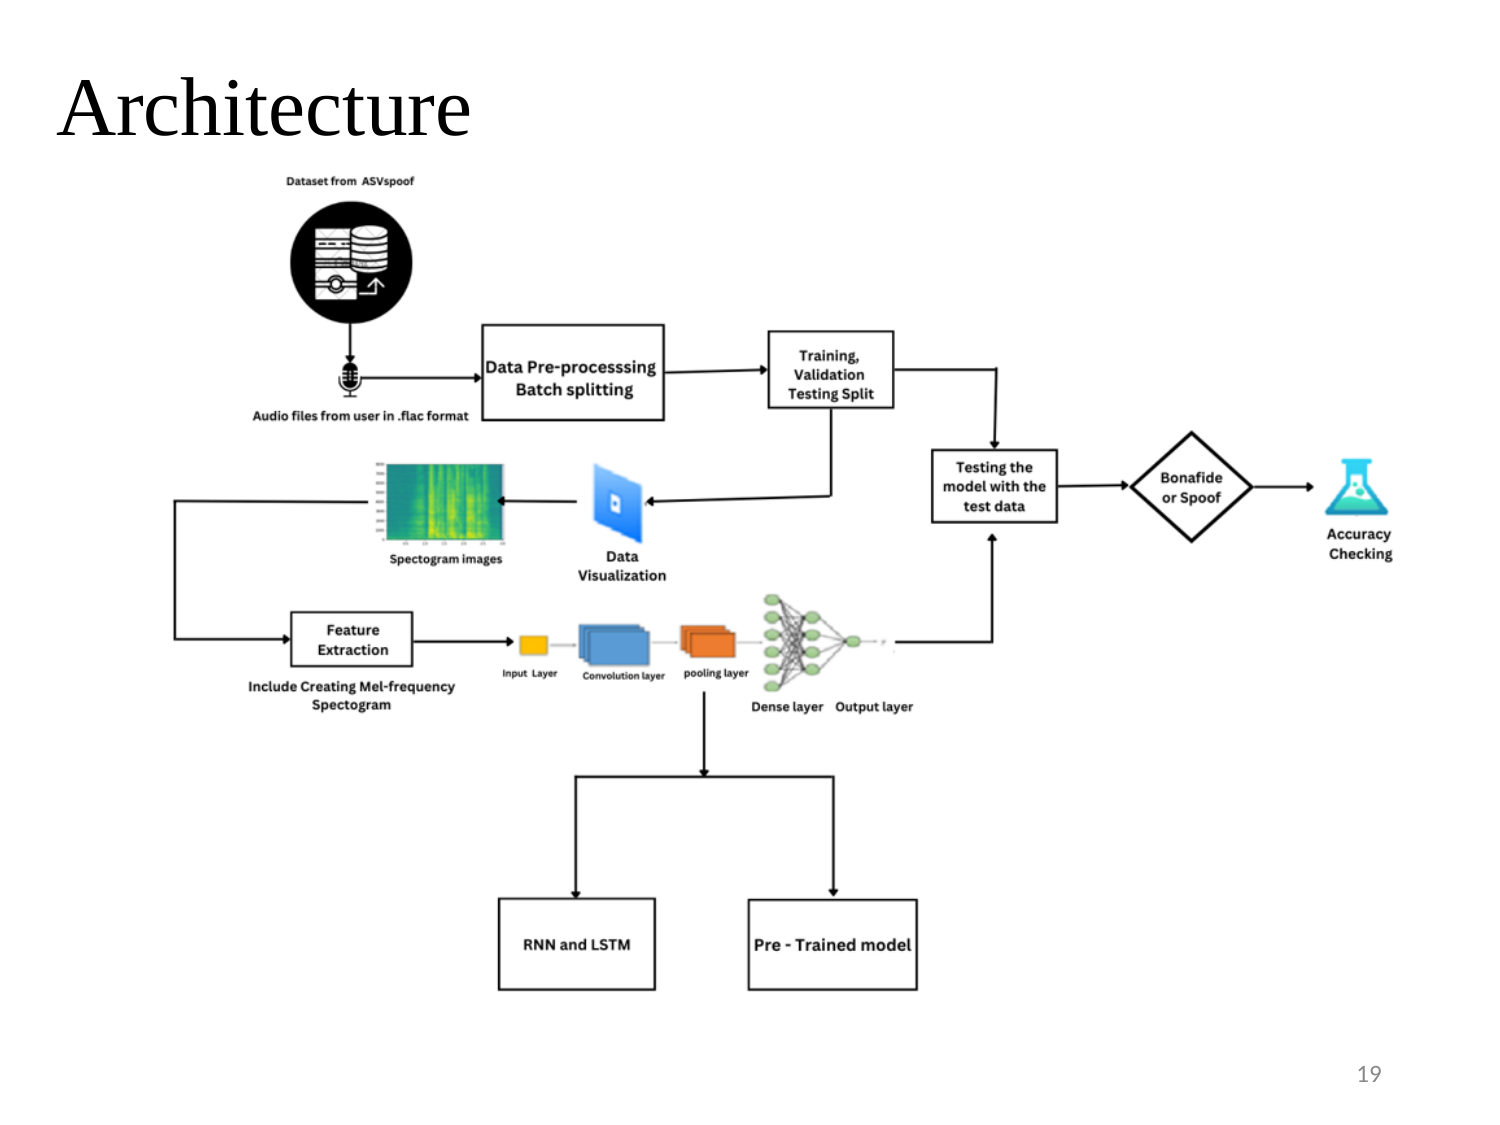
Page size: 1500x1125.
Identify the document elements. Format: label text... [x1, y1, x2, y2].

picture [118, 145, 1428, 1012]
title Architecture [41, 0, 1336, 218]
slide_number 19 [1059, 1042, 1397, 1103]
